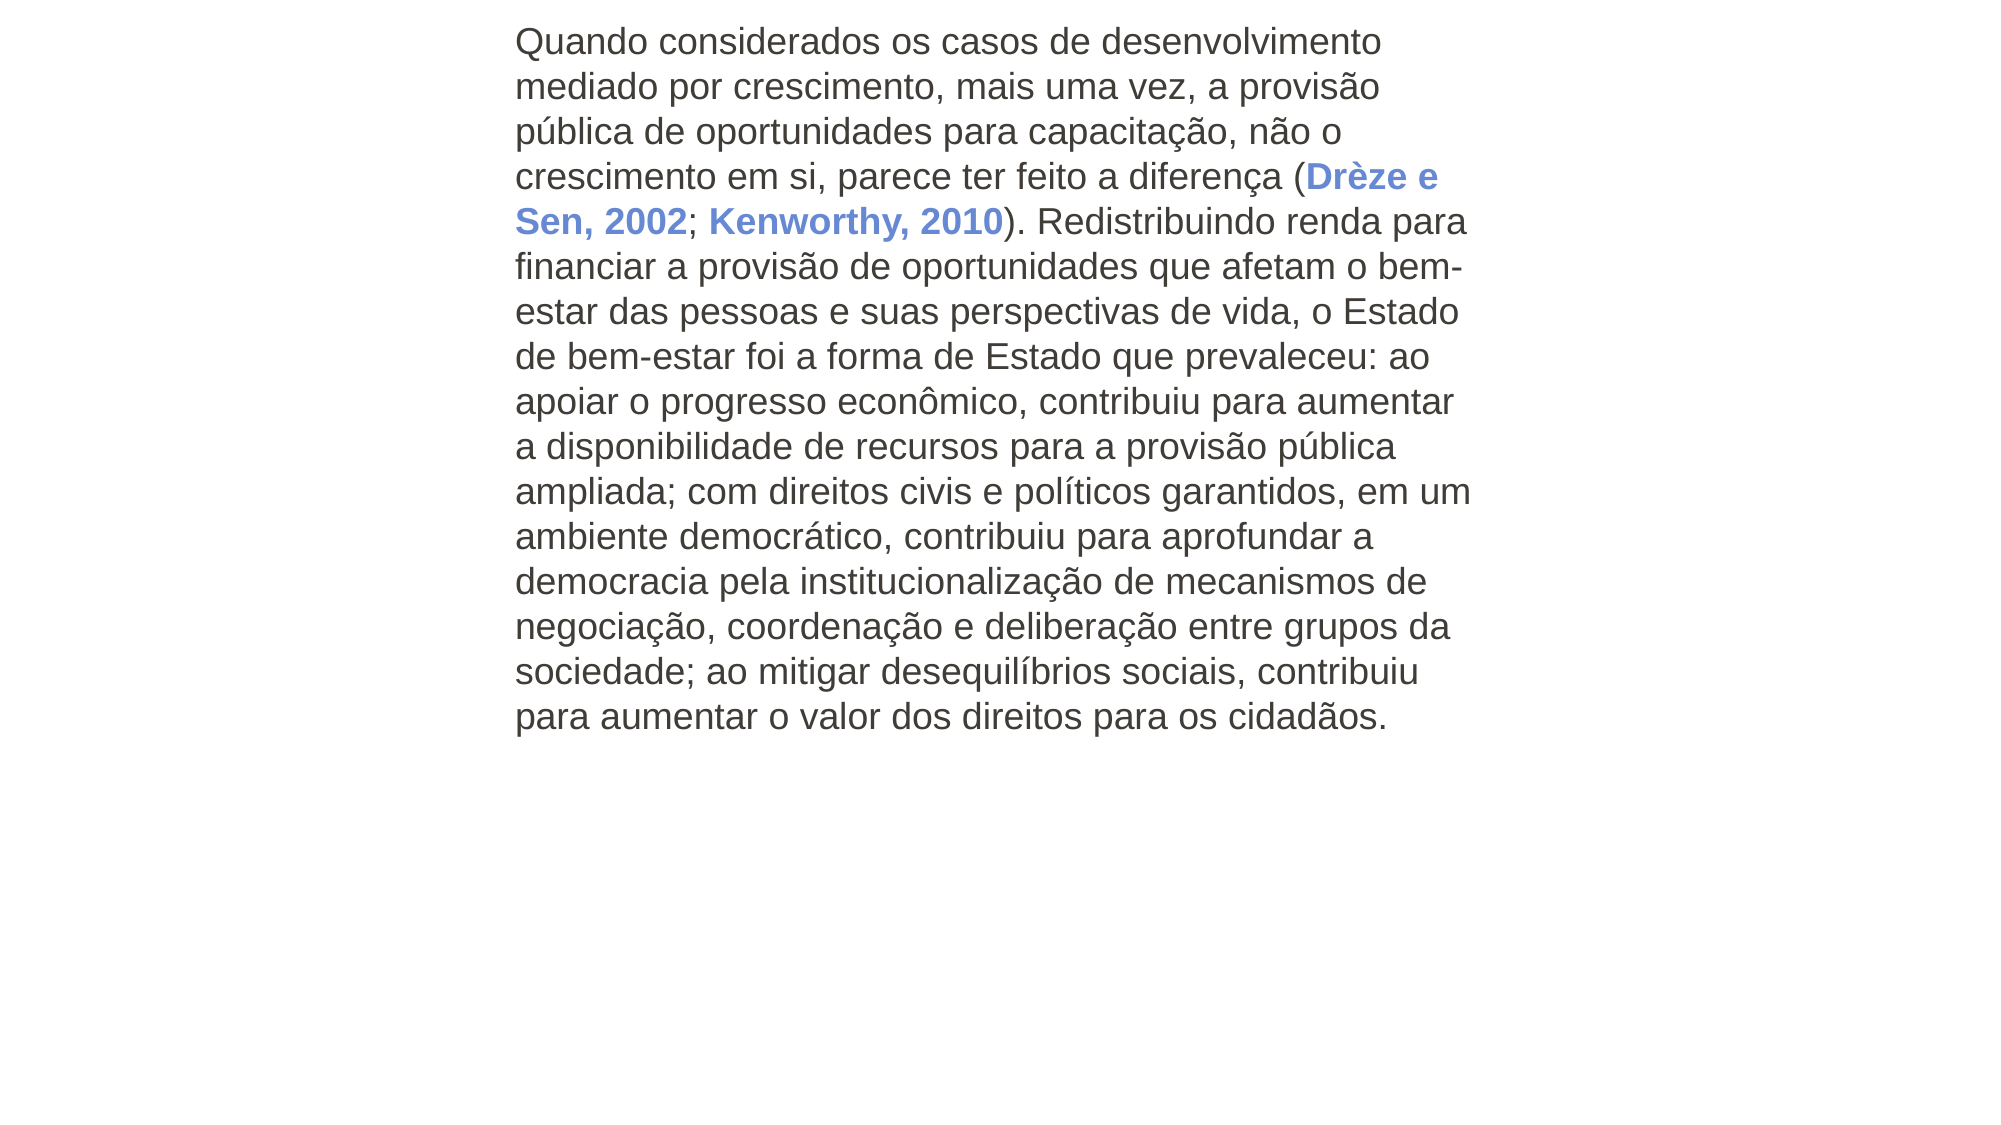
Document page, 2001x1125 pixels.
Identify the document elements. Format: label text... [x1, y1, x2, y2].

text_box Quando considerados os casos de desenvolvimento mediado por crescimento, mais uma vez, a provisão pública de oportunidades para capacitação, não o crescimento em si, parece ter feito a diferença (Drèze e Sen, 2002; Kenworthy, 2010). Redistribuindo renda para financiar a provisão de oportunidades que afetam o bem-estar das pessoas e suas perspectivas de vida, o Estado de bem-estar foi a forma de Estado que prevaleceu: ao apoiar o progresso econômico, contribuiu para aumentar a disponibilidade de recursos para a provisão pública ampliada; com direitos civis e políticos garantidos, em um ambiente democrático, contribuiu para aprofundar a democracia pela institucionalização de mecanismos de negociação, coordenação e deliberação entre grupos da sociedade; ao mitigar desequilíbrios sociais, contribuiu para aumentar o valor dos direitos para os cidadãos. [500, 9, 1501, 745]
